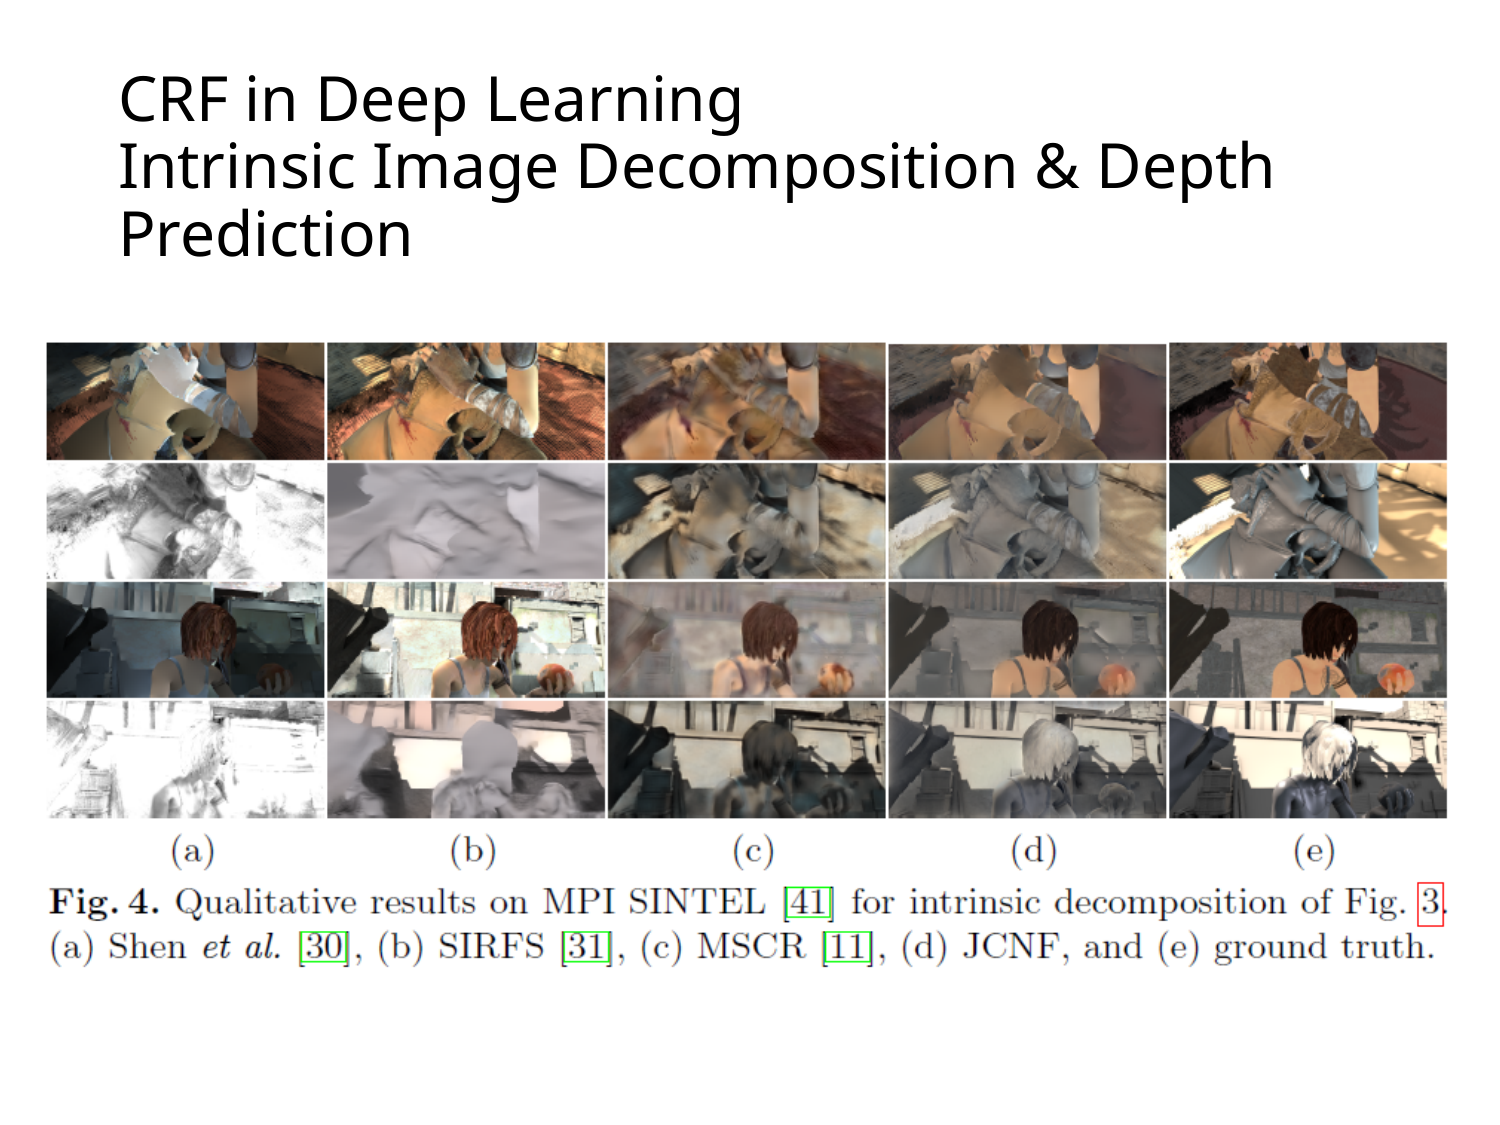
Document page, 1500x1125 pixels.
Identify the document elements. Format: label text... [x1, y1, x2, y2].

title CRF in Deep Learning Intrinsic Image Decomposition & Depth Prediction [103, 59, 1397, 278]
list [38, 328, 1462, 985]
